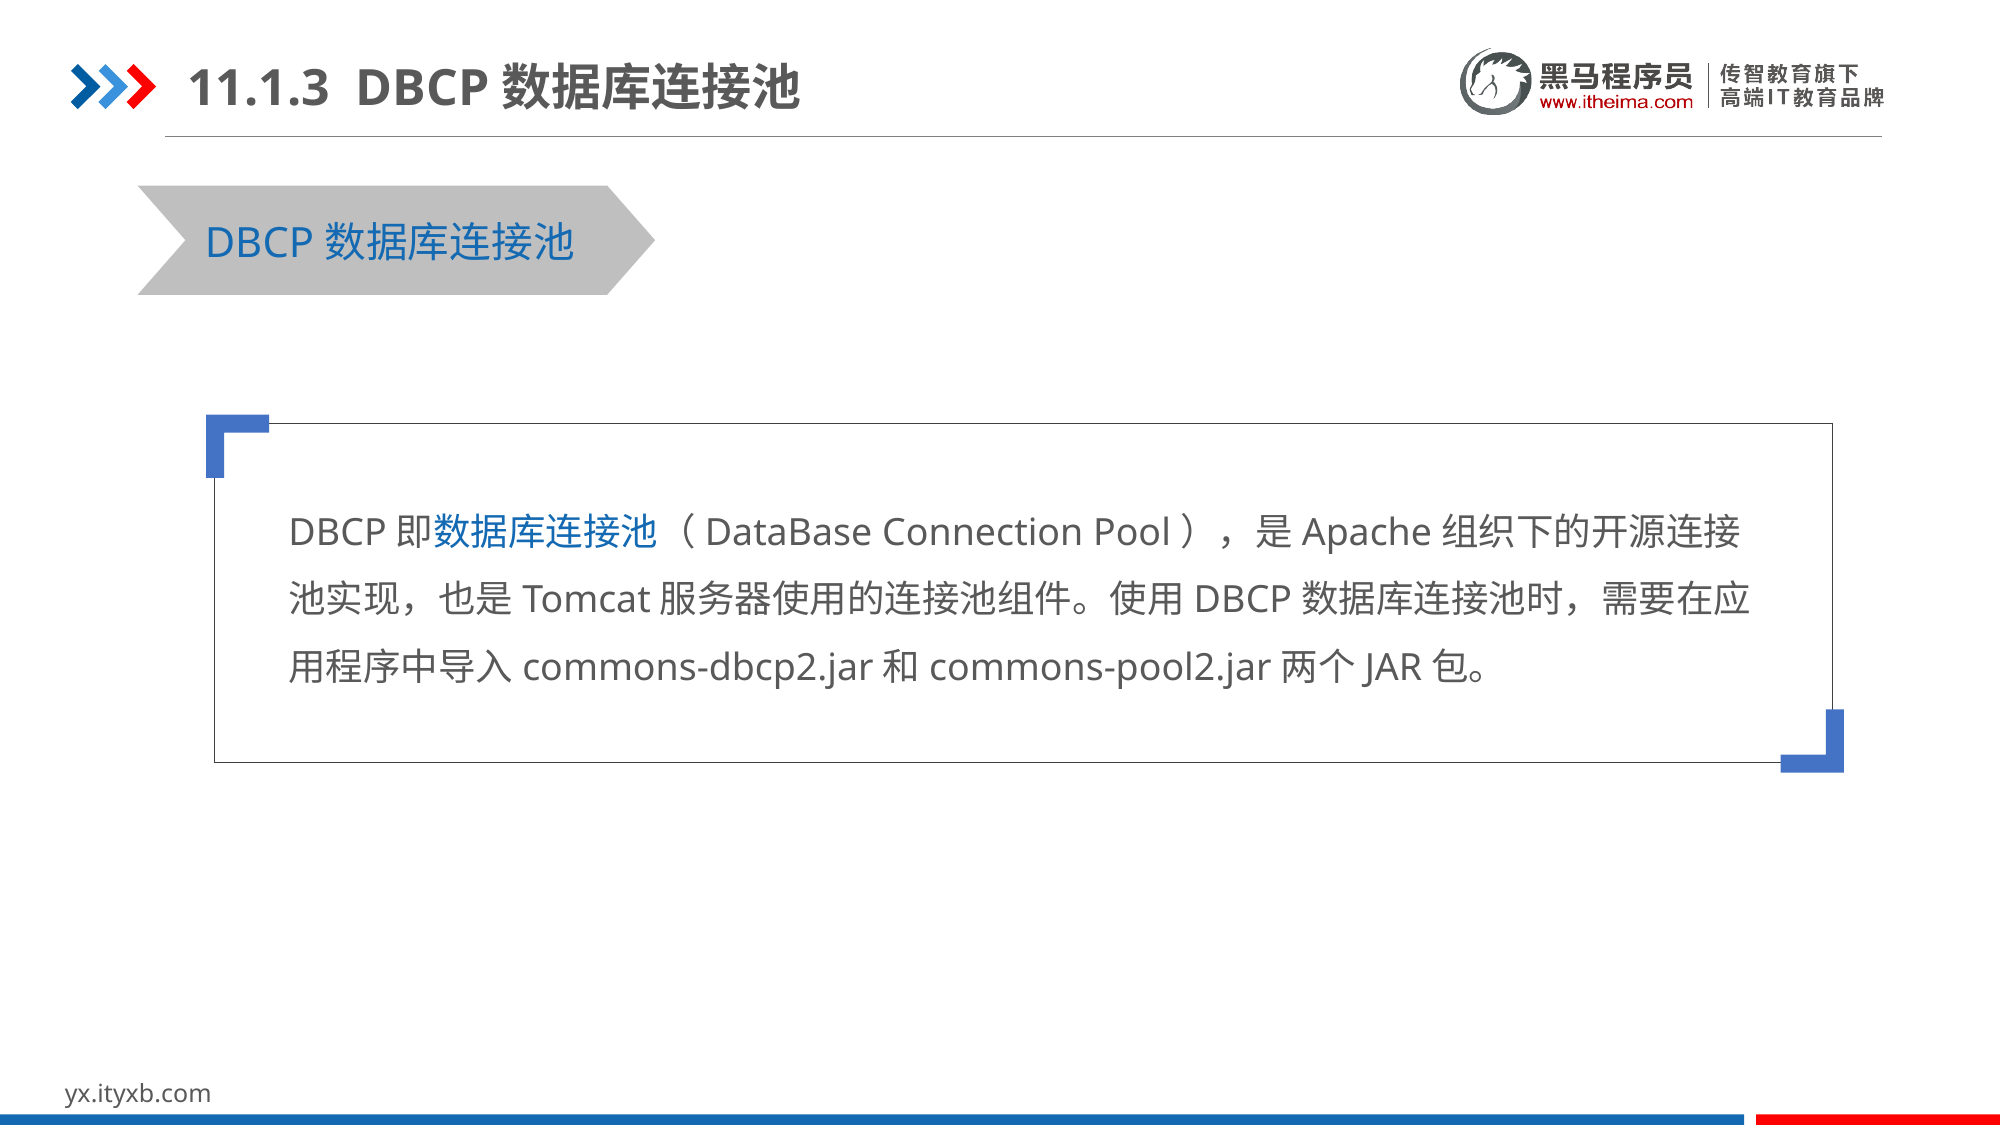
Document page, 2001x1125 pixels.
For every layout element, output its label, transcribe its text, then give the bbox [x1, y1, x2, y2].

text_box [137, 185, 656, 295]
text_box 11.1.3 DBCP数据库连接池 [187, 43, 867, 127]
text_box DBCP数据库连接池 [190, 208, 590, 274]
picture [1460, 48, 1887, 115]
text_box STEP 03 [172, 226, 184, 254]
text_box [213, 423, 1834, 763]
text_box [205, 414, 270, 479]
text_box [1780, 708, 1845, 774]
